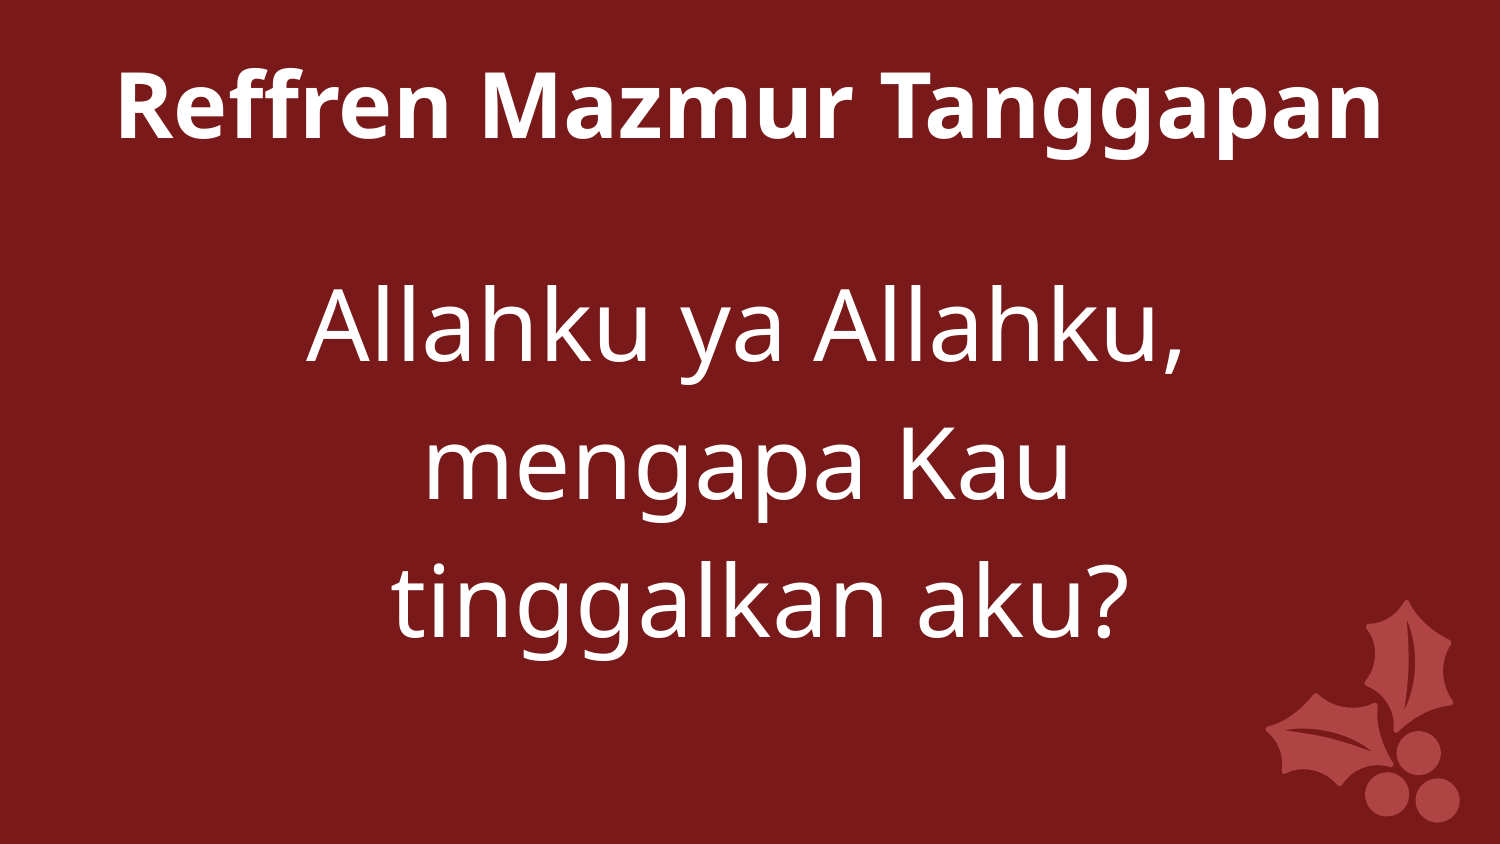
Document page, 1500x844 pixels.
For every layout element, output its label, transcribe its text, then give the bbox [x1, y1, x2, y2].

text_box Reffren Mazmur Tanggapan [0, 60, 1500, 143]
text_box Allahku ya Allahku, mengapa Kau tinggalkan aku? [0, 228, 1500, 730]
